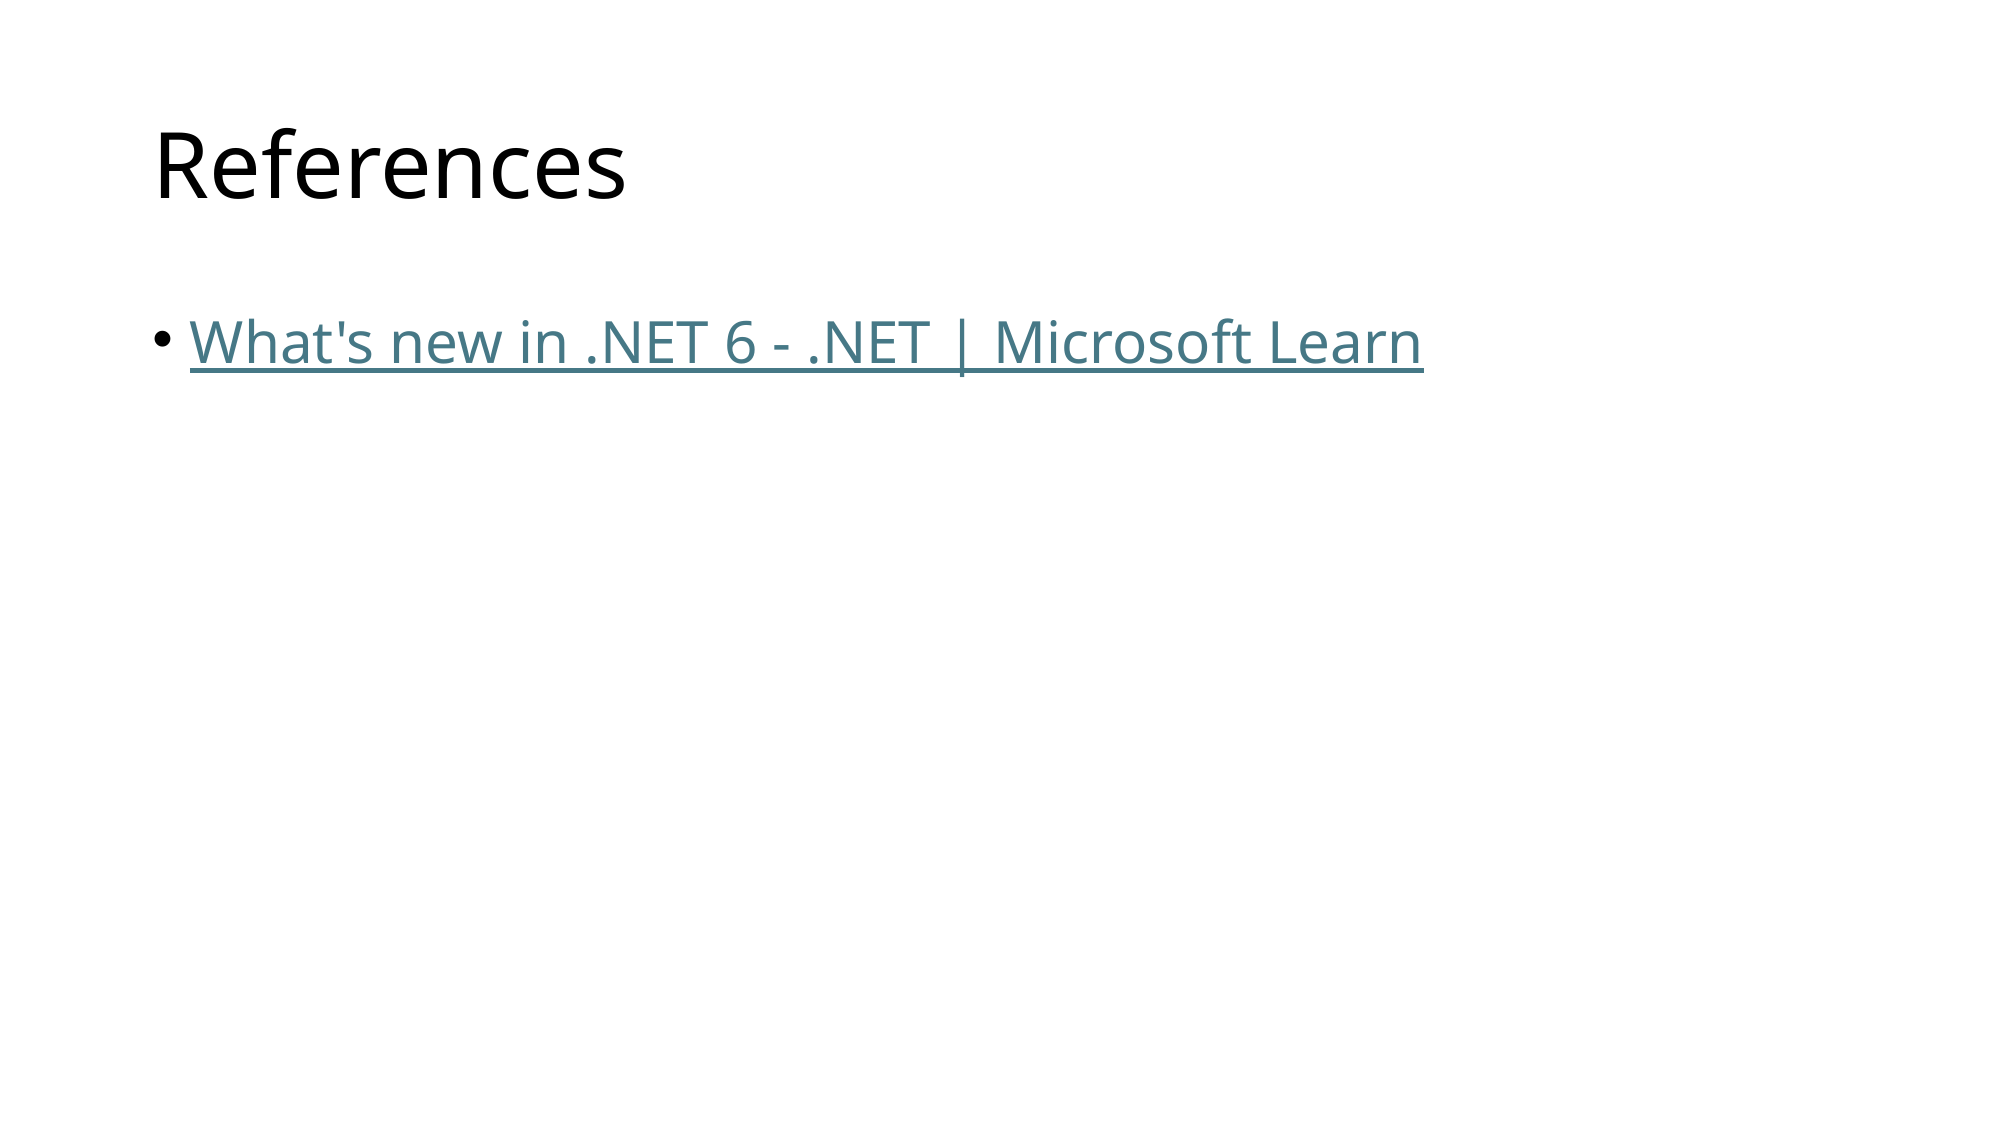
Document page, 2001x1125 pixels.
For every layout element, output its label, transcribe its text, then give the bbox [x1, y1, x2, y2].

list What's new in .NET 6 - .NET | Microsoft Learn [137, 299, 1863, 1014]
title References [137, 59, 1863, 278]
